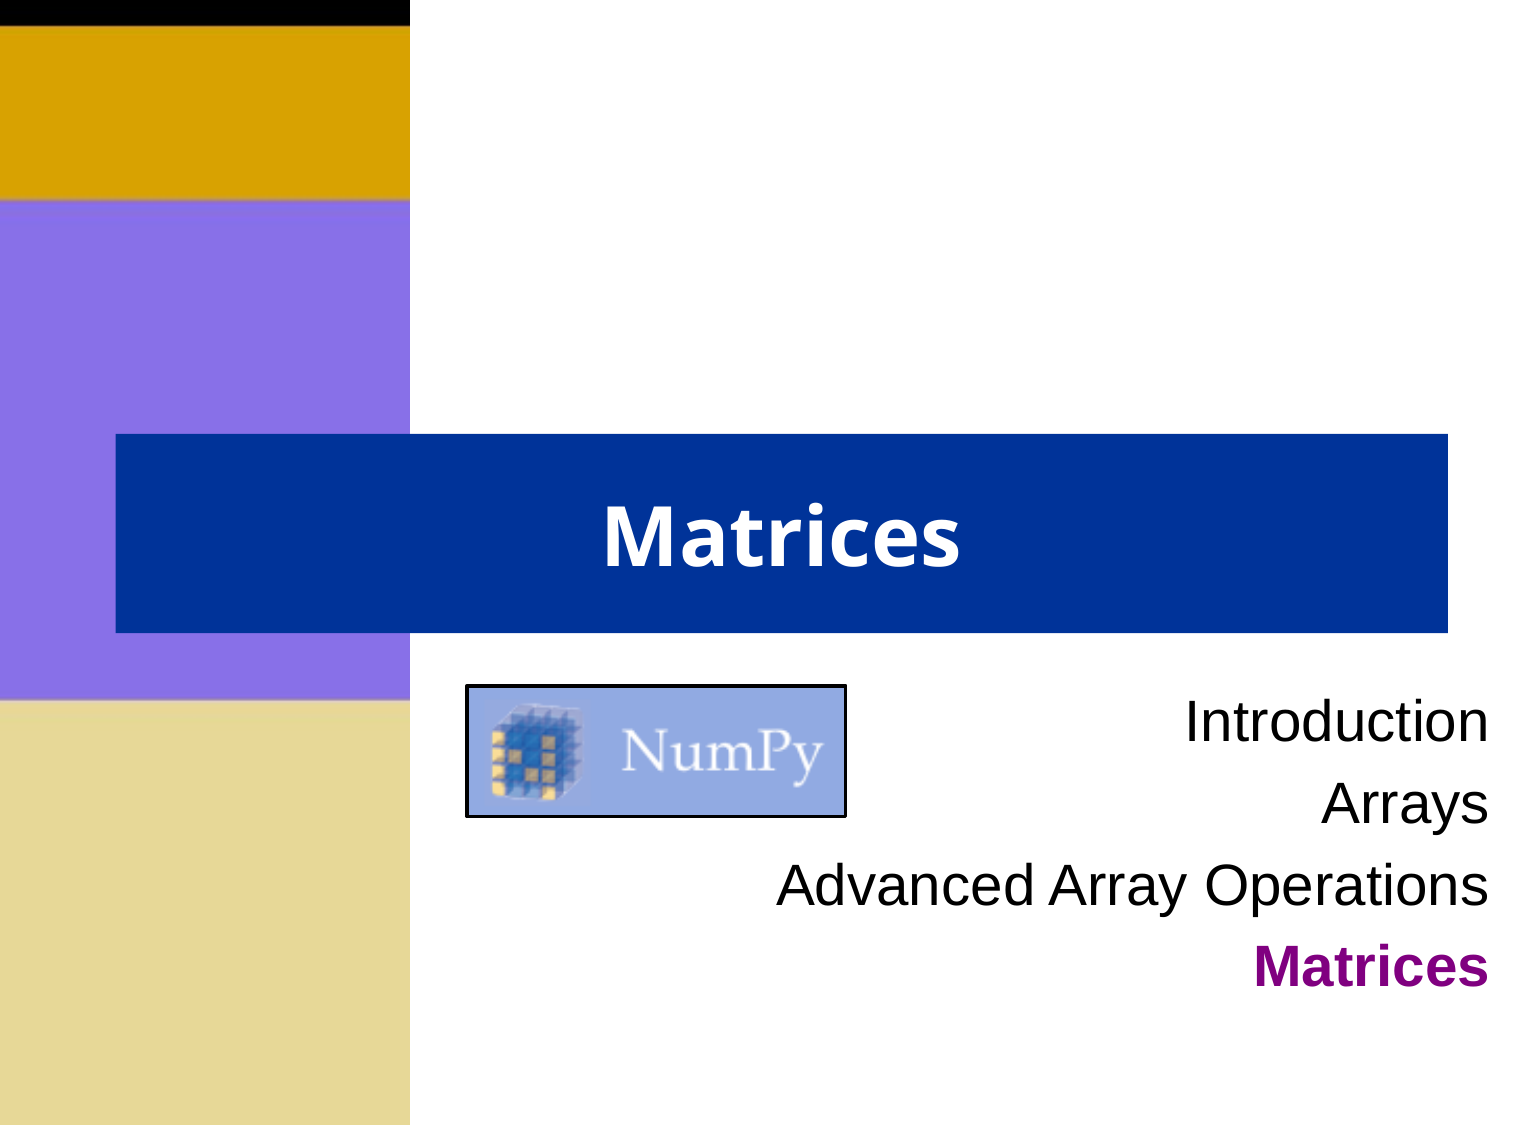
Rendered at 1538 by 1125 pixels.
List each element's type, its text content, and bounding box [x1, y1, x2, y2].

text_box Introduction Arrays Advanced Array Operations Matrices [443, 675, 1506, 1006]
title Matrices [115, 433, 1449, 634]
picture [0, 0, 410, 1125]
picture [468, 687, 844, 815]
